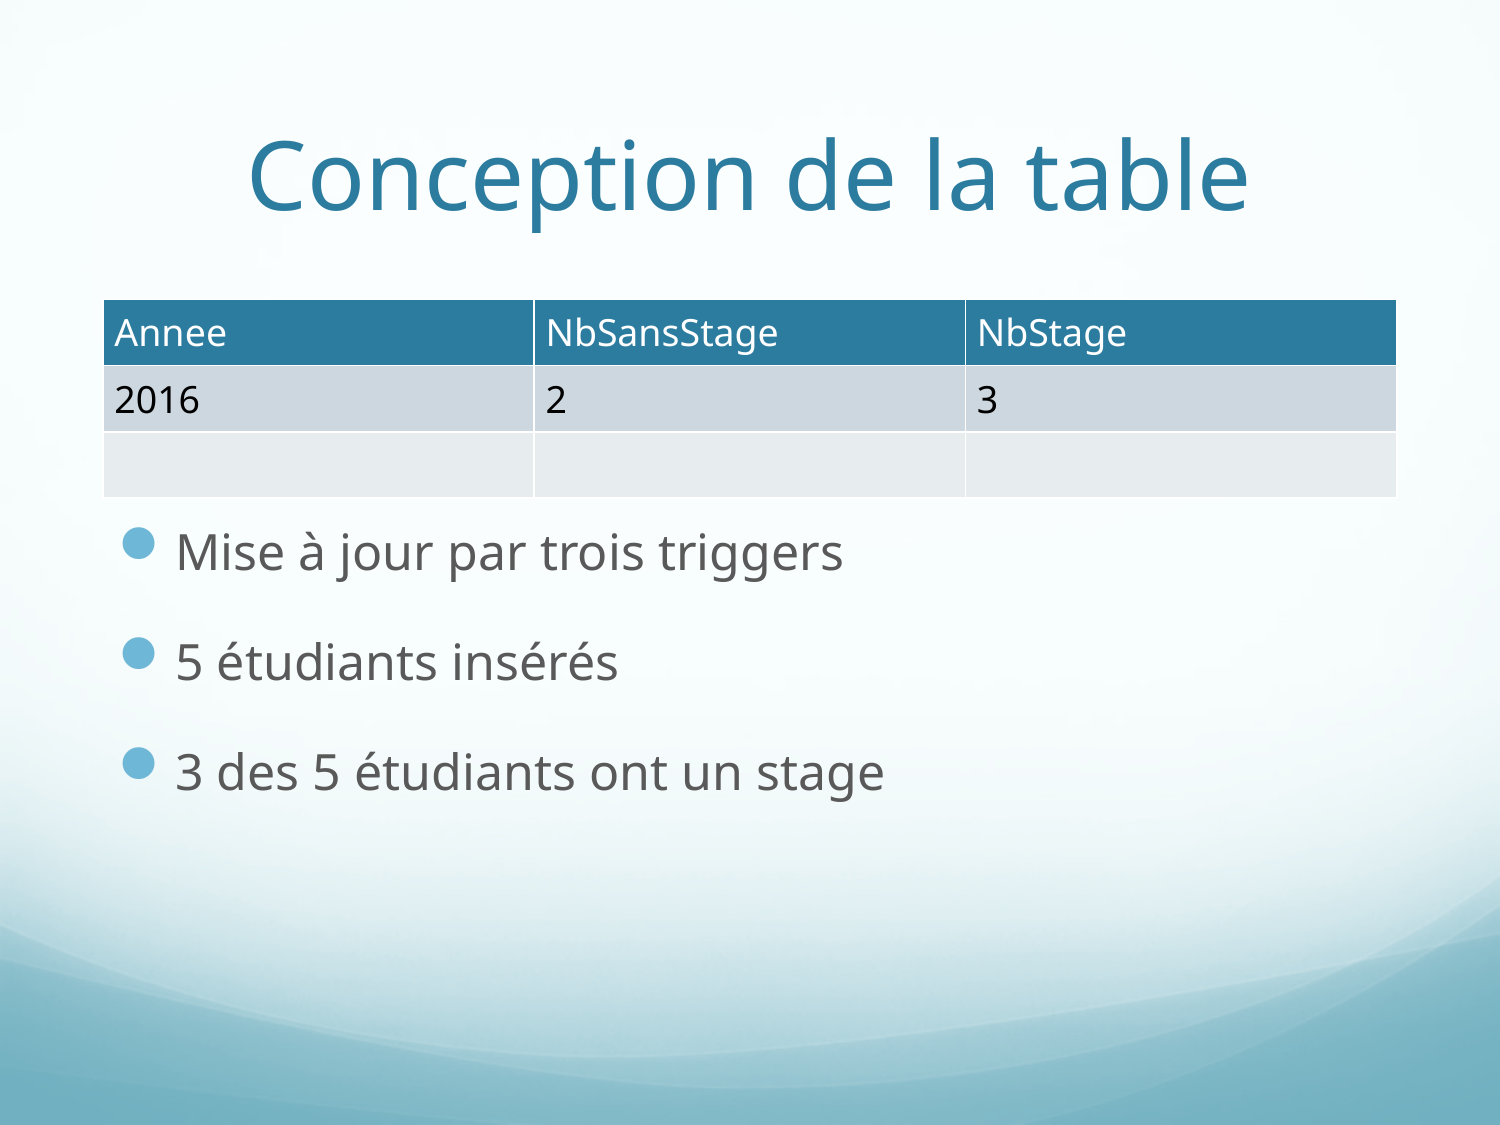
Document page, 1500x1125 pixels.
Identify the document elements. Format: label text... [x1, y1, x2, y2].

table_cell [535, 433, 965, 497]
table_header Annee [104, 300, 533, 365]
table_cell 2016 [104, 366, 533, 431]
table_cell [104, 433, 533, 497]
table_header NbSansStage [535, 300, 965, 365]
table_cell 2 [535, 366, 965, 431]
title Conception de la table [90, 17, 1410, 237]
table_header NbStage [966, 300, 1396, 365]
table_cell [966, 433, 1396, 497]
table_cell 3 [966, 366, 1396, 431]
text_box Mise à jour par trois triggers 5 étudiants insérés 3 des 5 étudiants ont un stage [103, 509, 1423, 1125]
